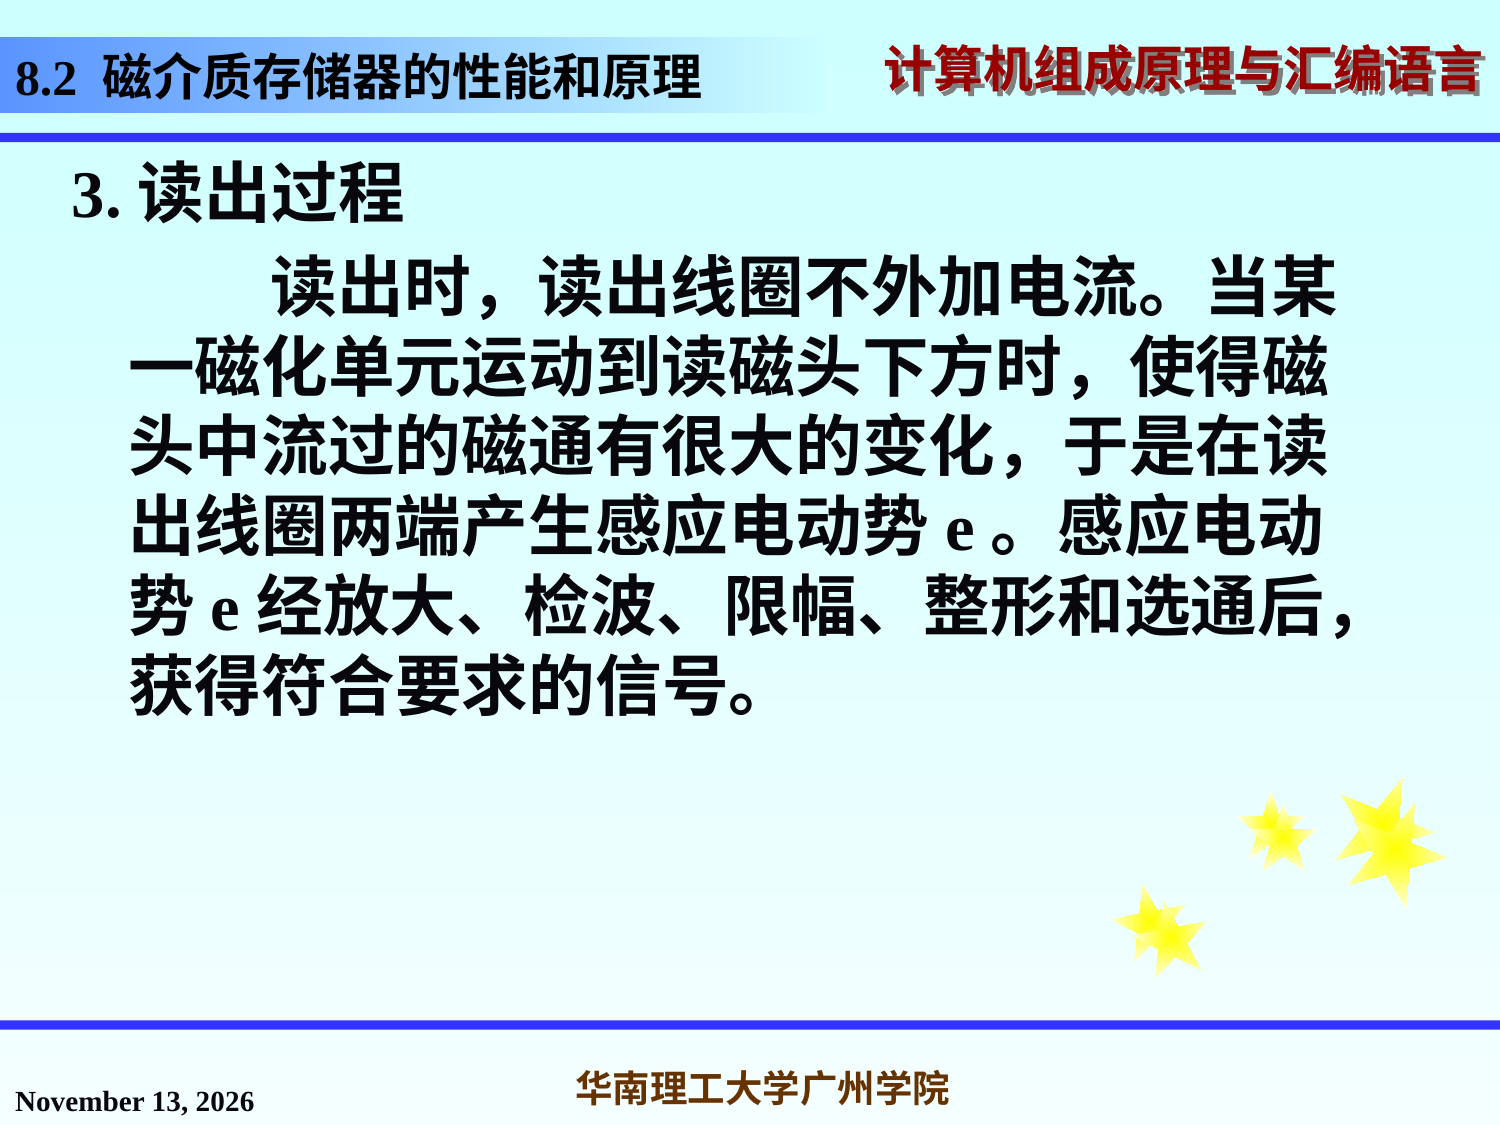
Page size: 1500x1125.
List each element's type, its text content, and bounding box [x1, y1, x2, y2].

title 8.2 磁介质存储器的性能和原理 [0, 37, 825, 113]
list 3.读出过程 读出时，读出线圈不外加电流。当某一磁化单元运动到读磁头下方时，使得磁头中流过的磁通有很大的变化，于是在读出线圈两端产生感应电动势e。感应电动势e经放大、检波、限幅、整形和选通后，获得符合要求的信号。 [56, 143, 1400, 1075]
footer 华南理工大学广州学院 [525, 1075, 1000, 1125]
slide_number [0, 1050, 337, 1125]
